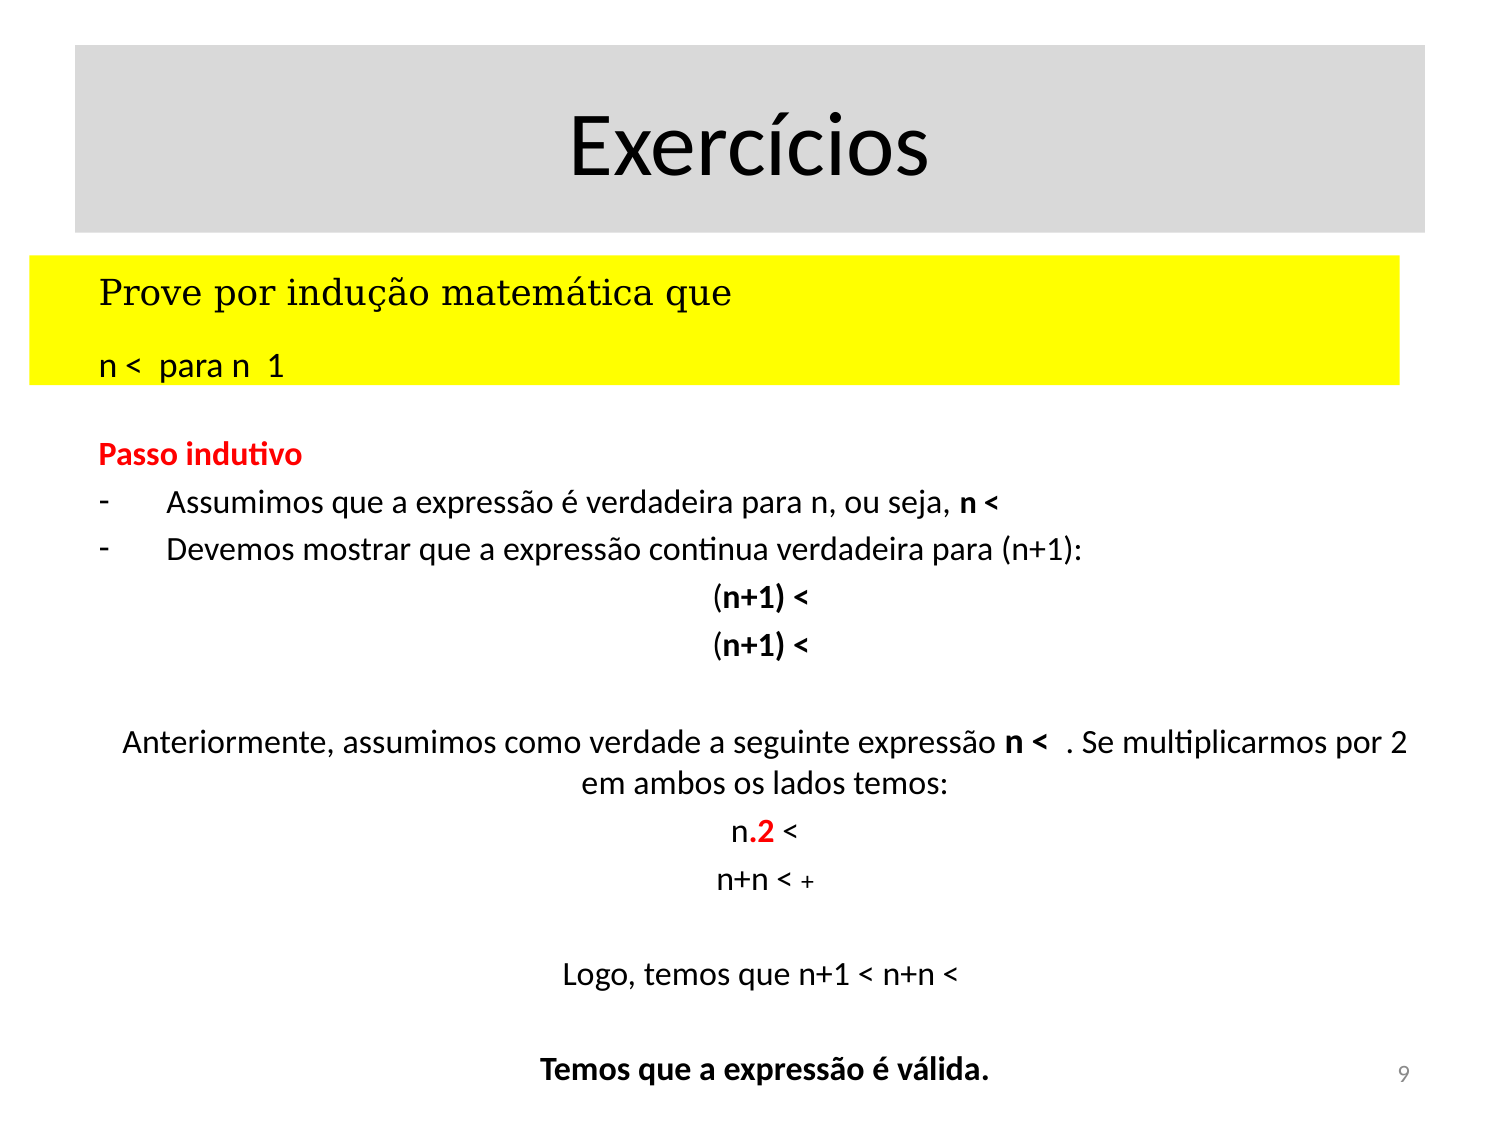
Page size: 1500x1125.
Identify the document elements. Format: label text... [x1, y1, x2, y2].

title Exercícios [75, 45, 1425, 233]
slide_number 9 [1074, 1042, 1425, 1103]
text_box [27, 253, 1402, 387]
